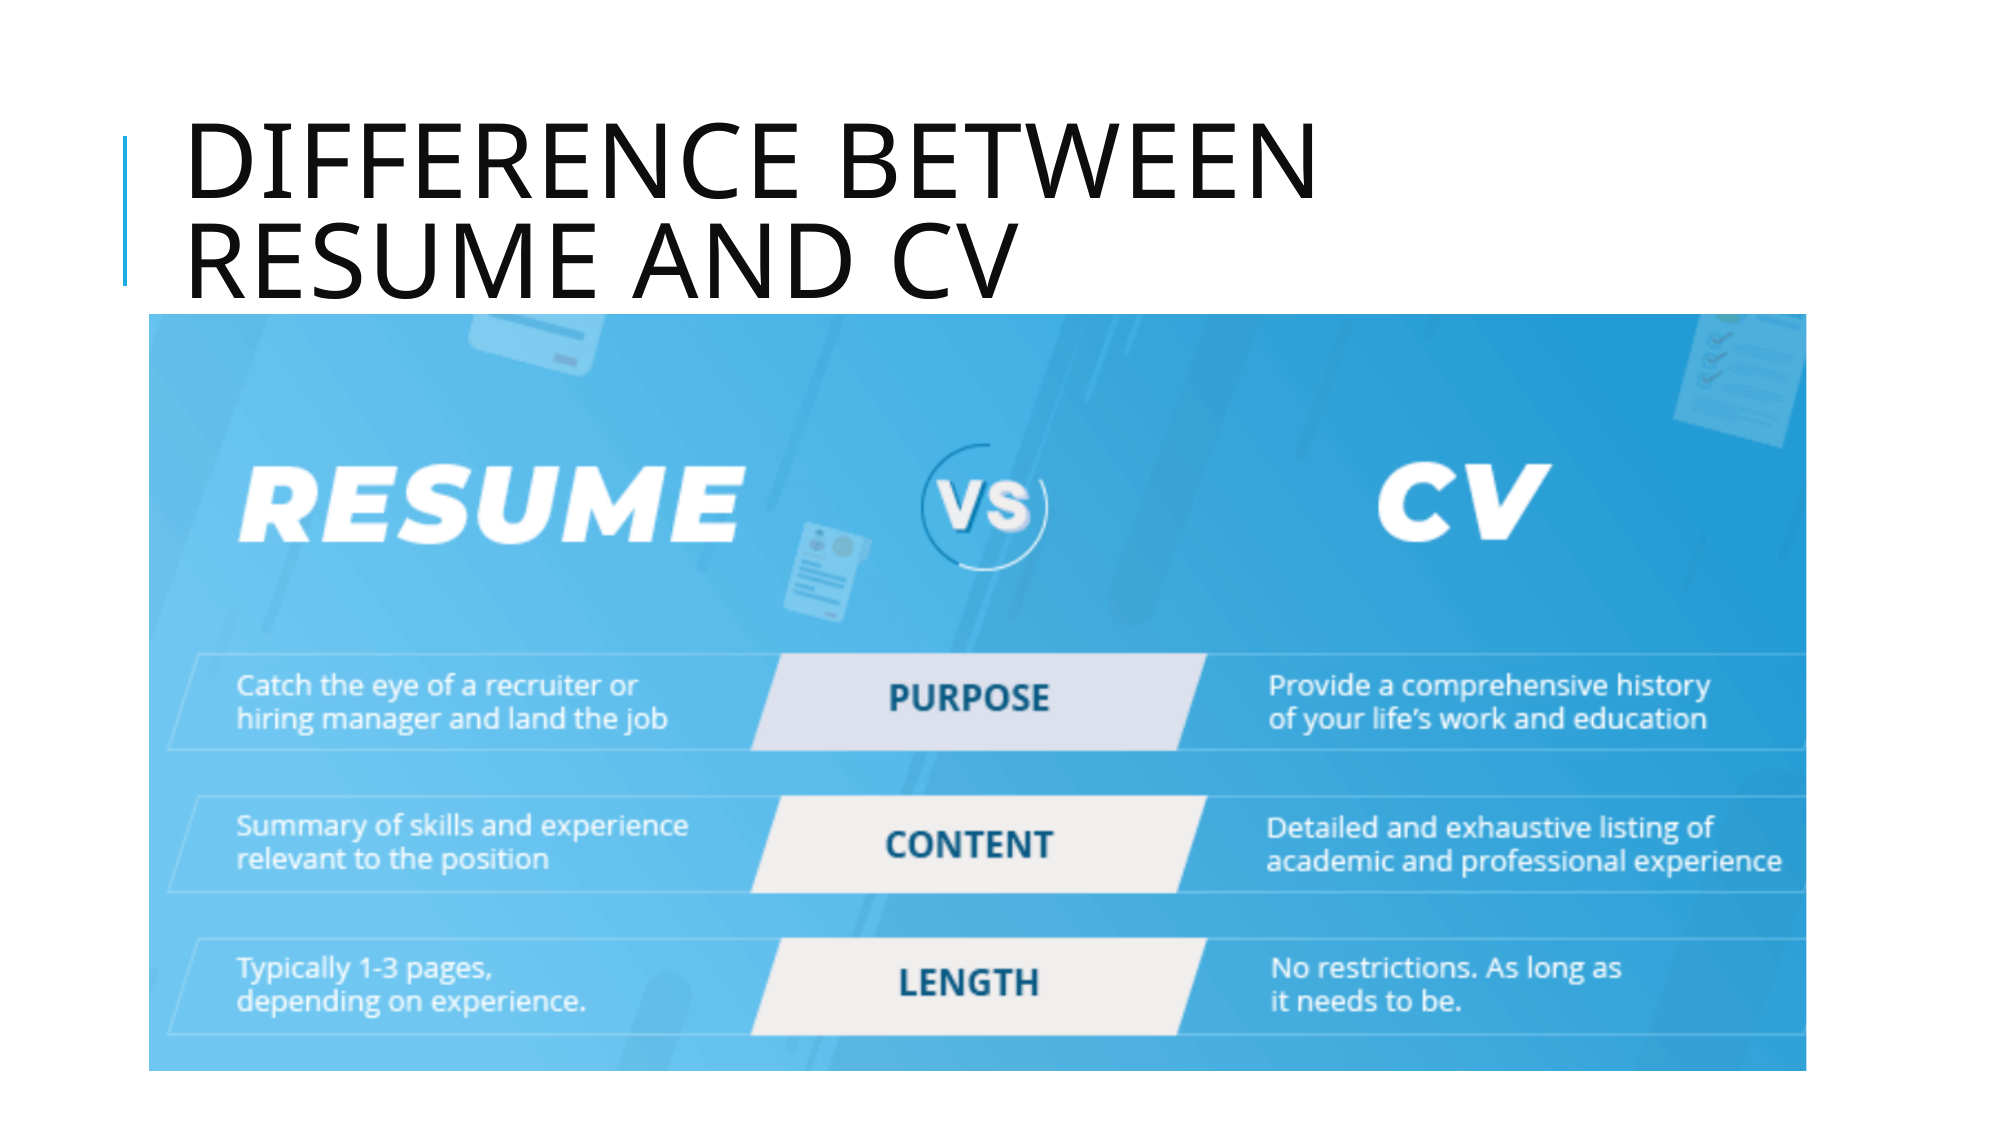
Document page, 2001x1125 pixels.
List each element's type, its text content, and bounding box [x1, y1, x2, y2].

title DIFFERENCE BETWEEN RESUME AND CV [168, 96, 1763, 309]
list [148, 313, 1807, 1071]
